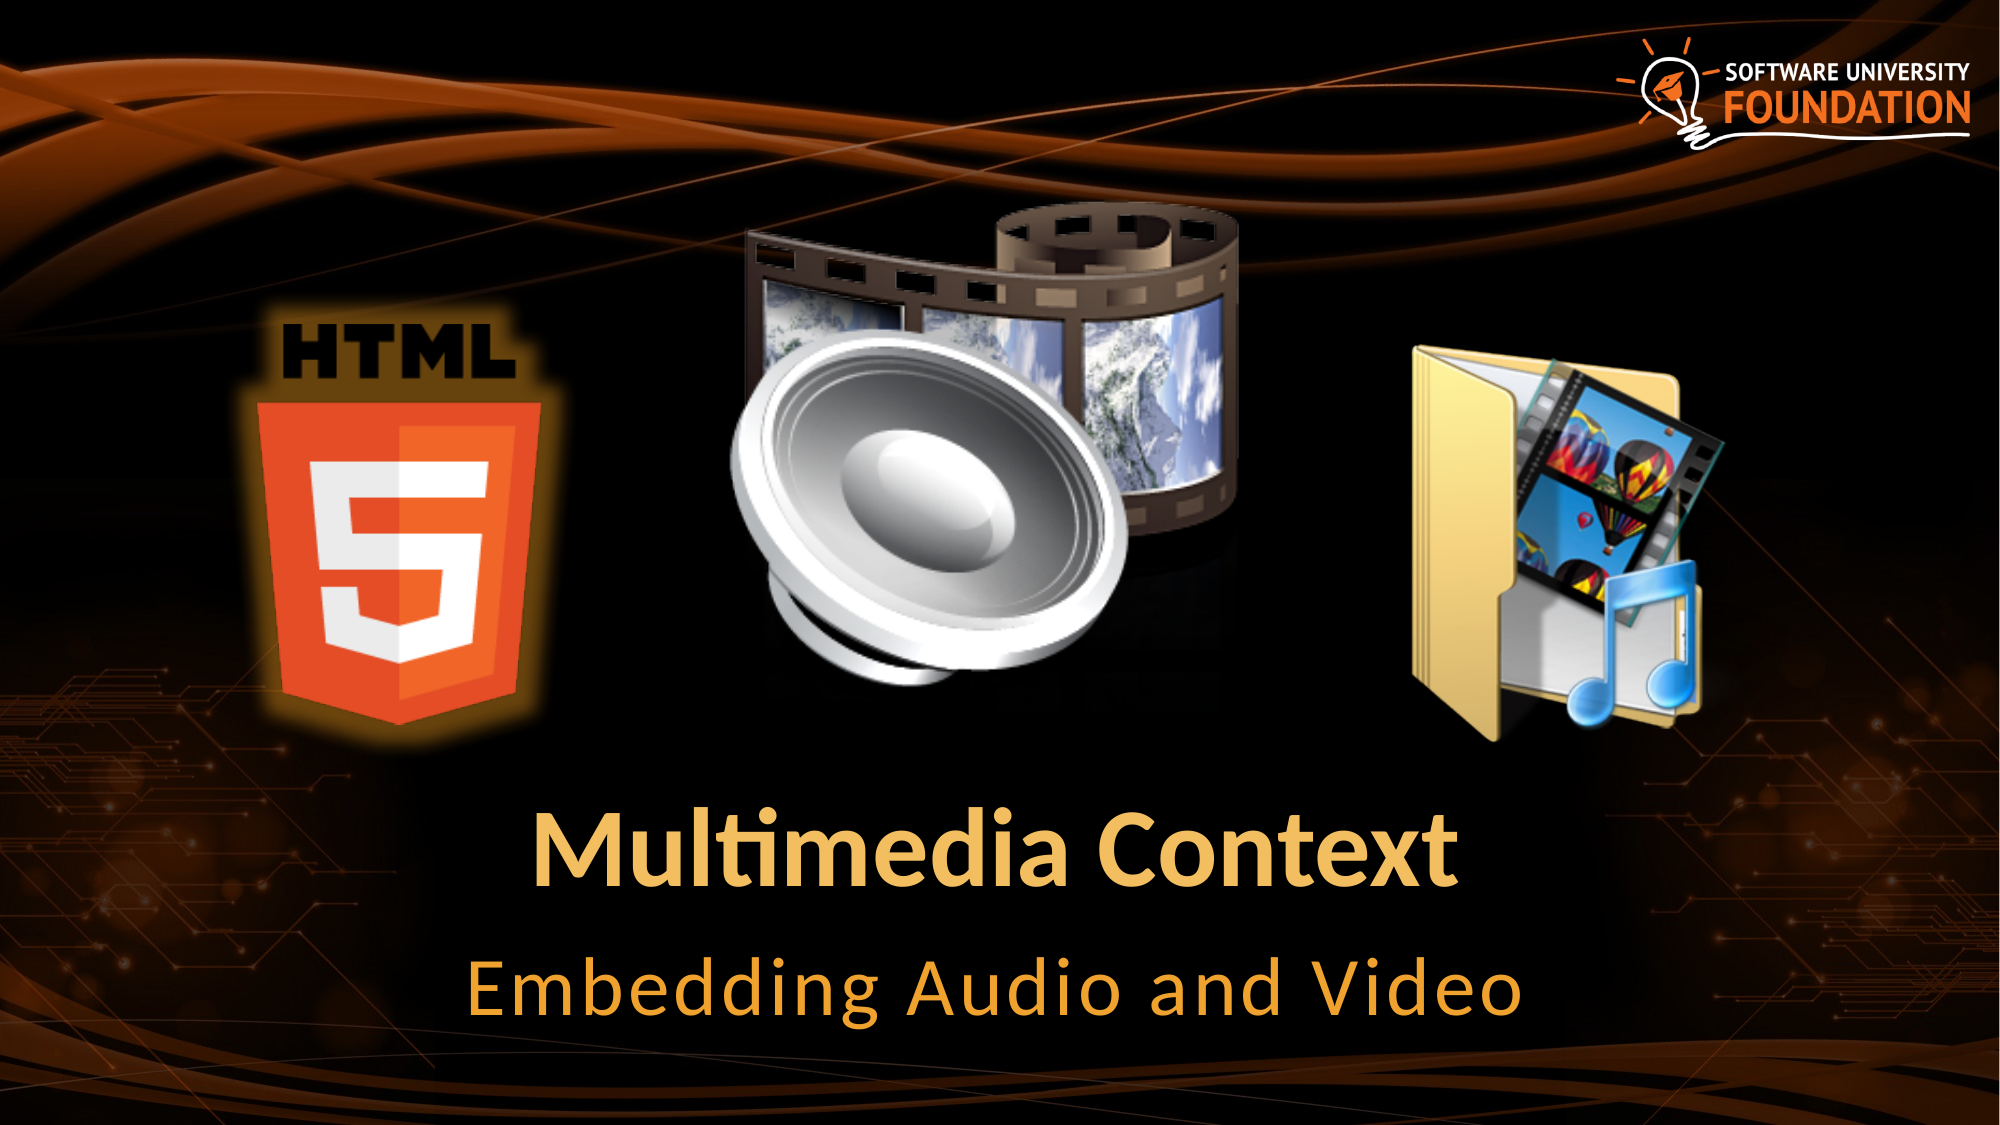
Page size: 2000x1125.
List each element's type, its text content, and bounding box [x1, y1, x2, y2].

title Multimedia Context [116, 781, 1875, 917]
picture [0, 0, 2000, 1125]
list Embedding Audio and Video [116, 921, 1875, 1040]
